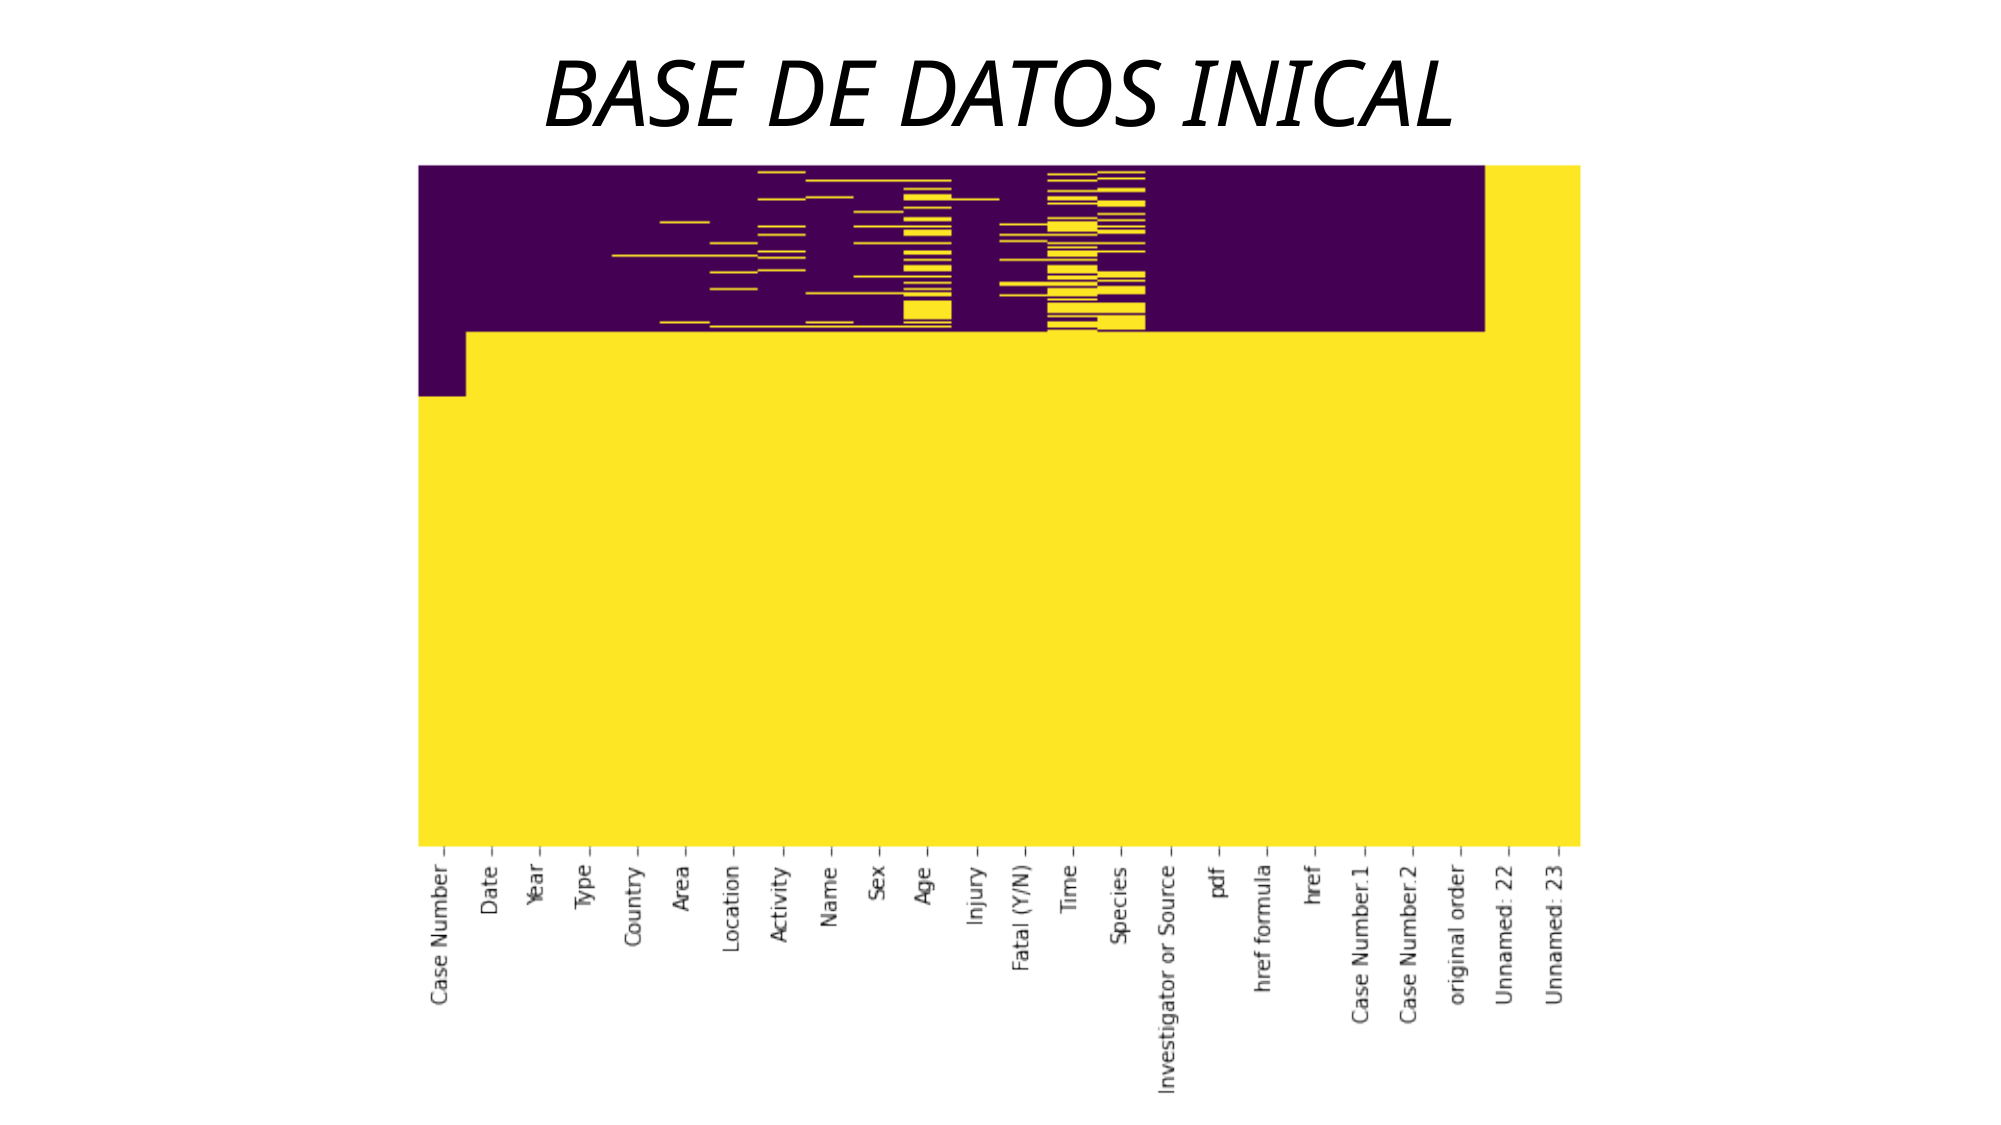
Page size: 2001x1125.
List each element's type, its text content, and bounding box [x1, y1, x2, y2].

text_box BASE DE DATOS INICAL [332, 27, 1668, 153]
picture [404, 153, 1596, 1106]
